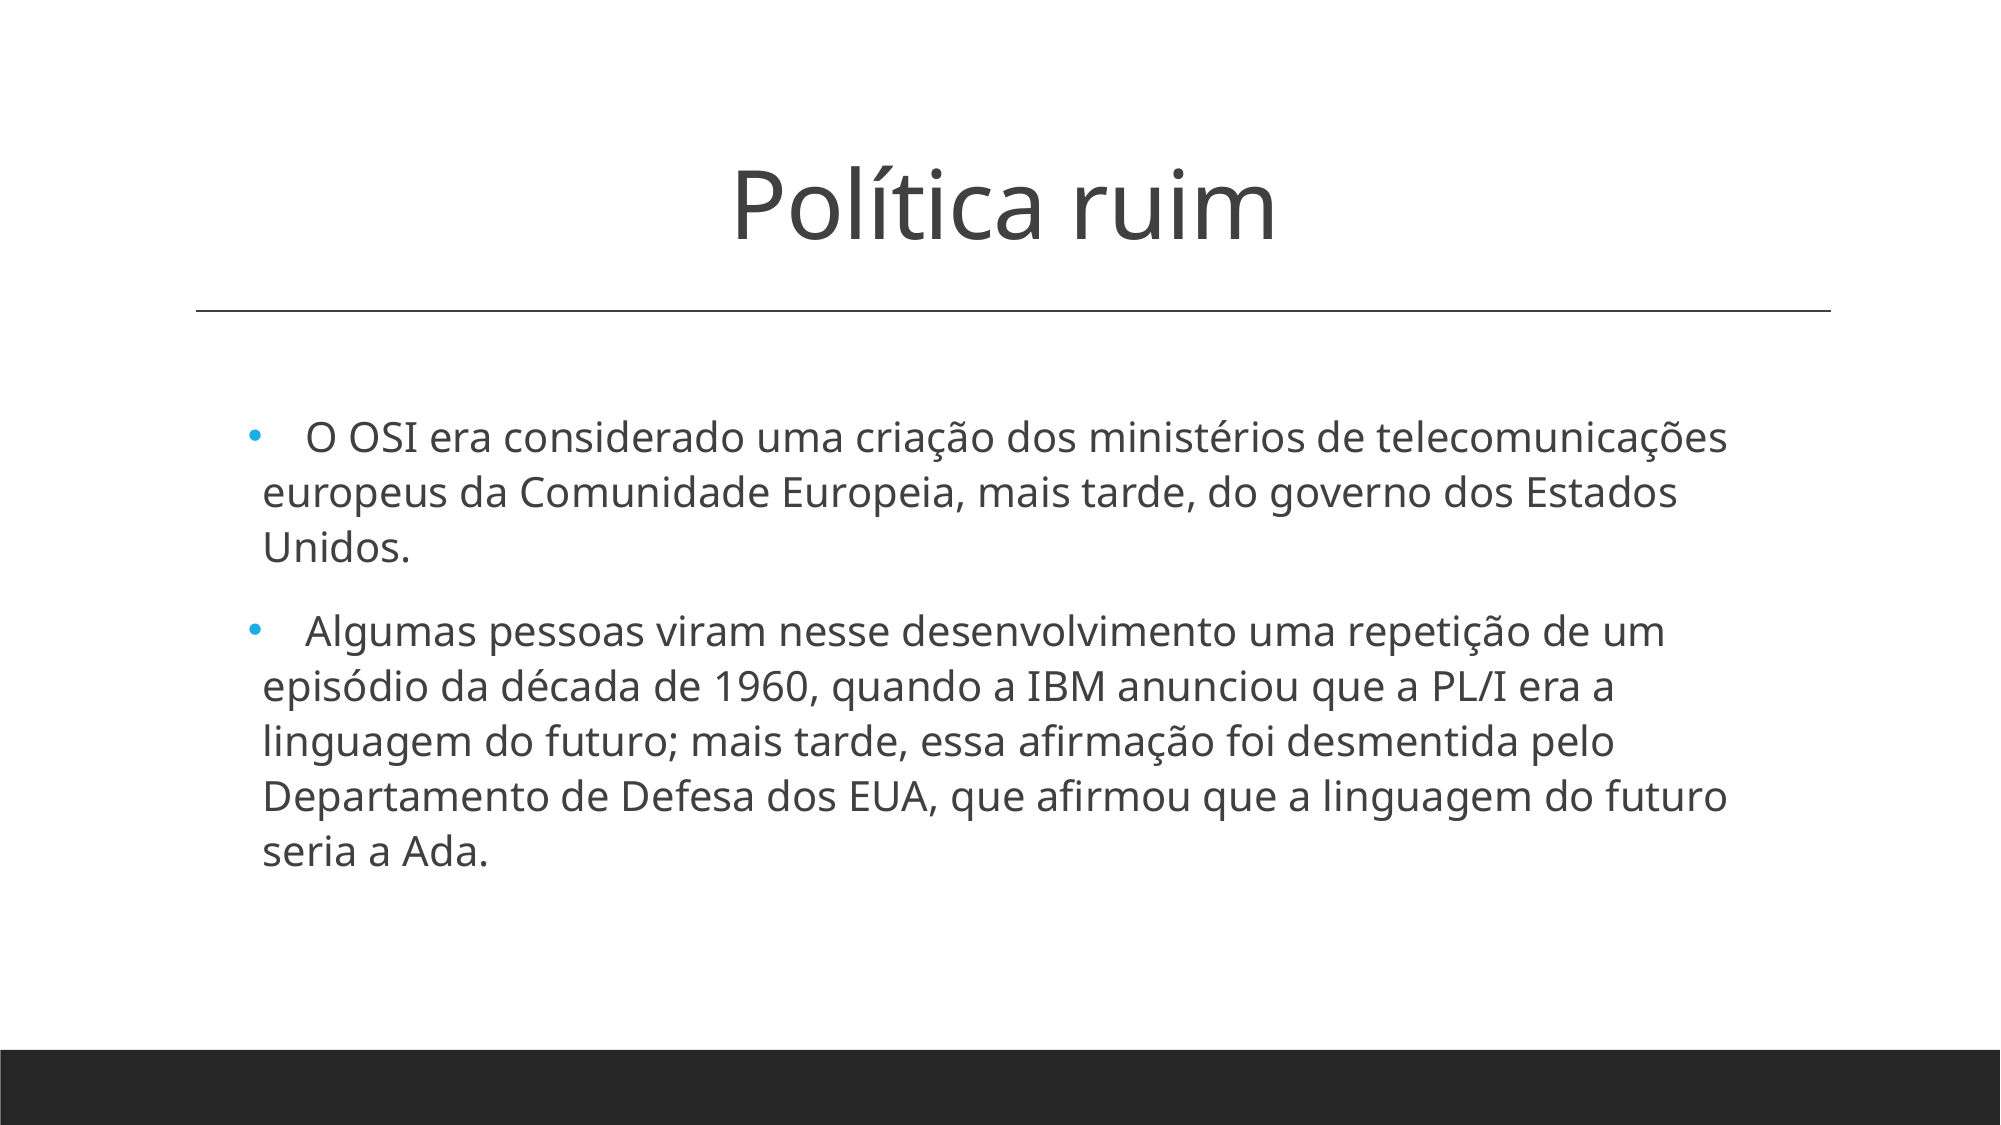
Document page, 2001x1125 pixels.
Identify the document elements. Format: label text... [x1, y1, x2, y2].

title Política ruim [180, 47, 1830, 268]
list O OSI era considerado uma criação dos ministérios de telecomunicações europeus da Comunidade Europeia, mais tarde, do governo dos Estados Unidos. Algumas pessoas viram nesse desenvolvimento uma repetição de um episódio da década de 1960, quando a IBM anunciou que a PL/I era a linguagem do futuro; mais tarde, essa afirmação foi desmentida pelo Departamento de Defesa dos EUA, que afirmou que a linguagem do futuro seria a Ada. [247, 397, 1830, 963]
